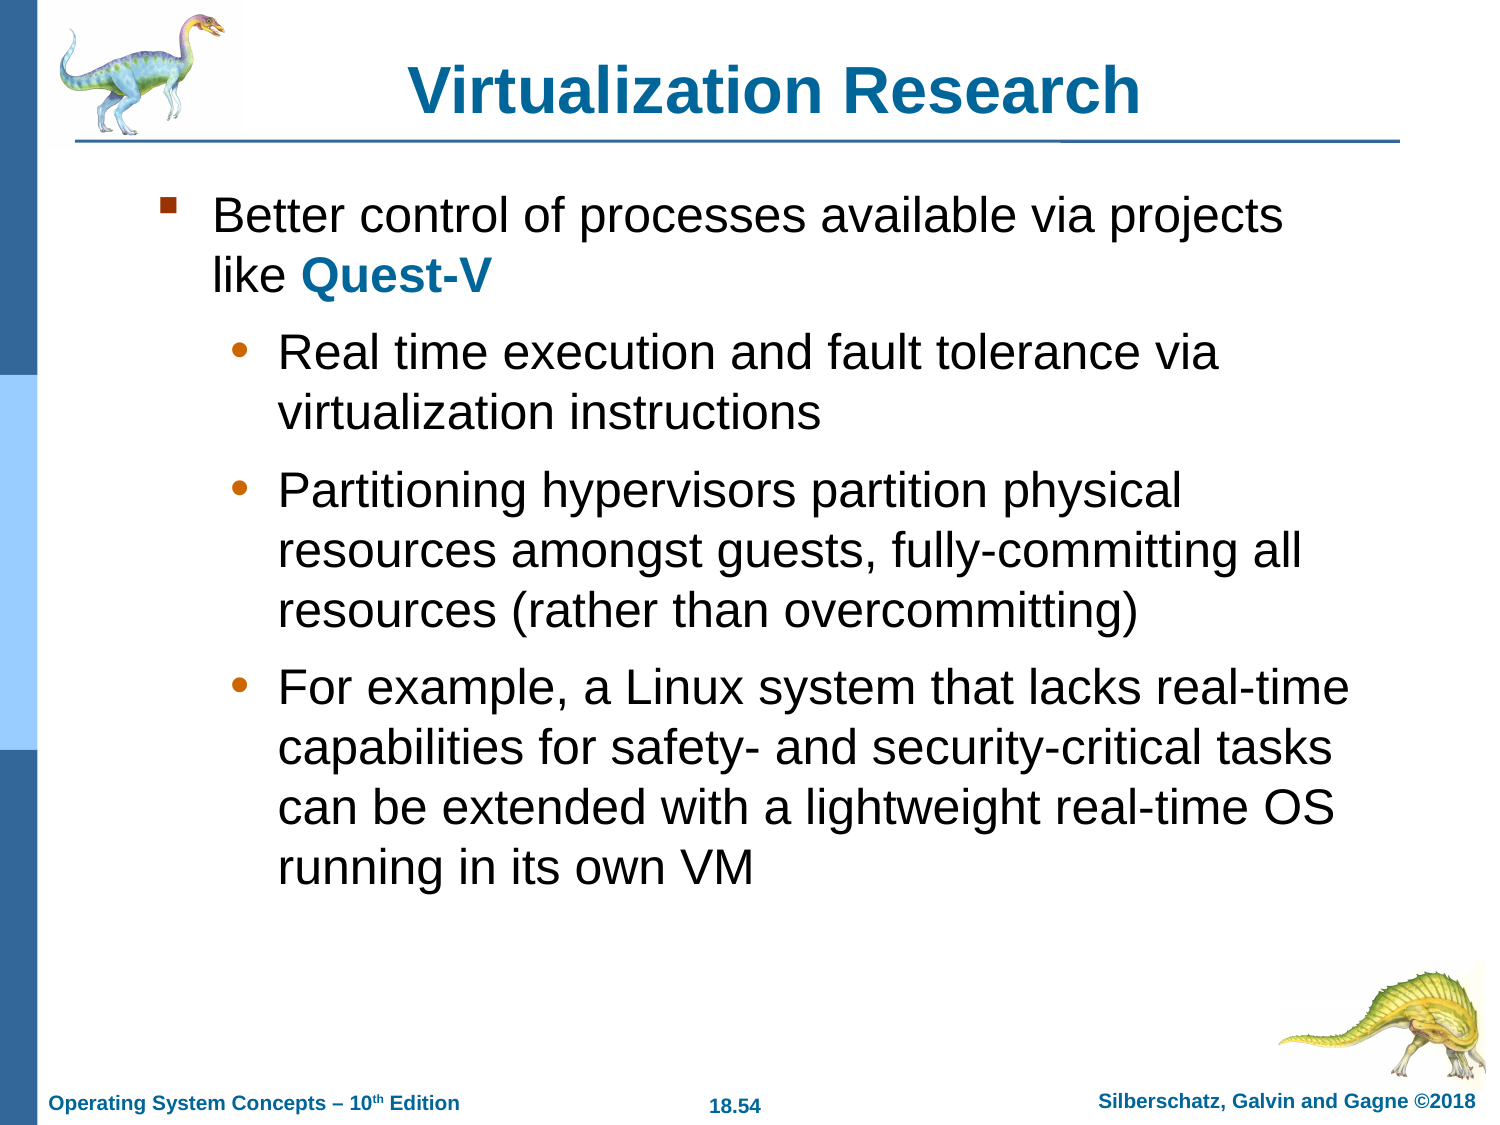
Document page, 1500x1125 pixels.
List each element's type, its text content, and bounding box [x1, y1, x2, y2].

picture [46, 0, 243, 149]
title Virtualization Research [100, 40, 1451, 135]
picture [1275, 959, 1486, 1090]
list Better control of processes available via projects like Quest-V Real time execution and fault tolerance via virtualization instructions Partitioning hypervisors partition physical resources amongst guests, fully-committing all resources (rather than overcommitting) For example, a Linux system that lacks real-time capabilities for safety- and security-critical tasks can be extended with a lightweight real-time OS running in its own VM [140, 174, 1389, 963]
